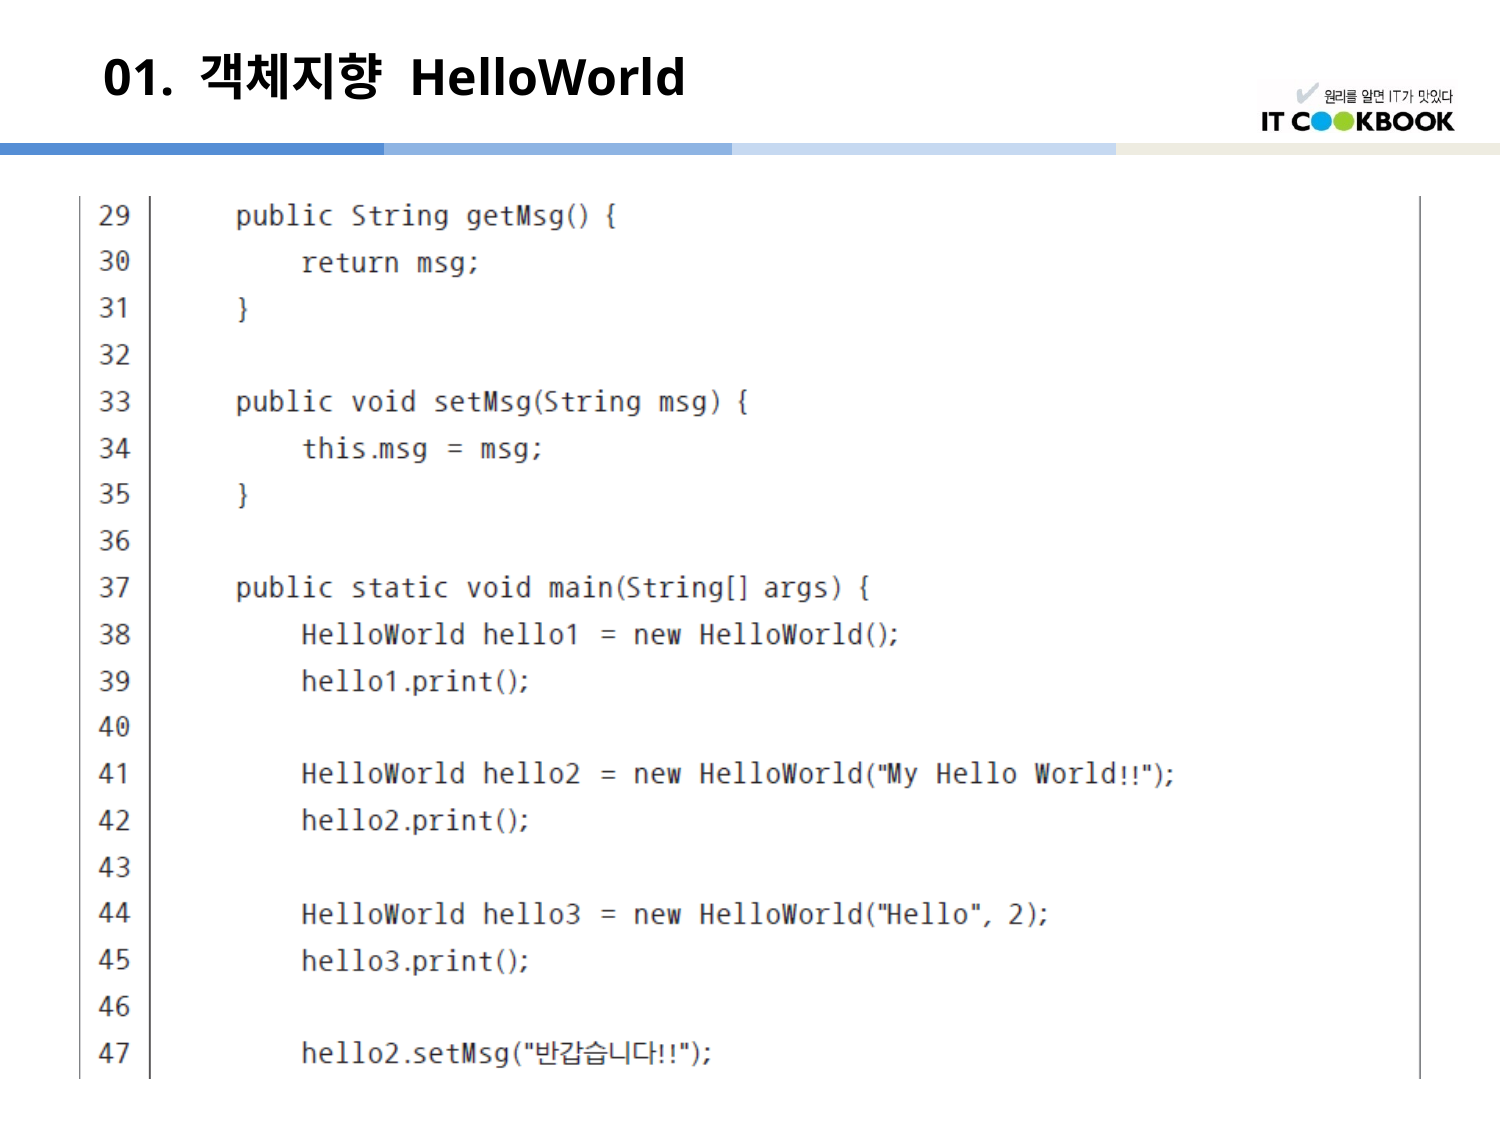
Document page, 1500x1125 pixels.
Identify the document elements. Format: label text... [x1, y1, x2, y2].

picture [79, 196, 1421, 1080]
title 01. 객체지향 HelloWorld [88, 30, 1211, 121]
picture [1257, 79, 1458, 133]
